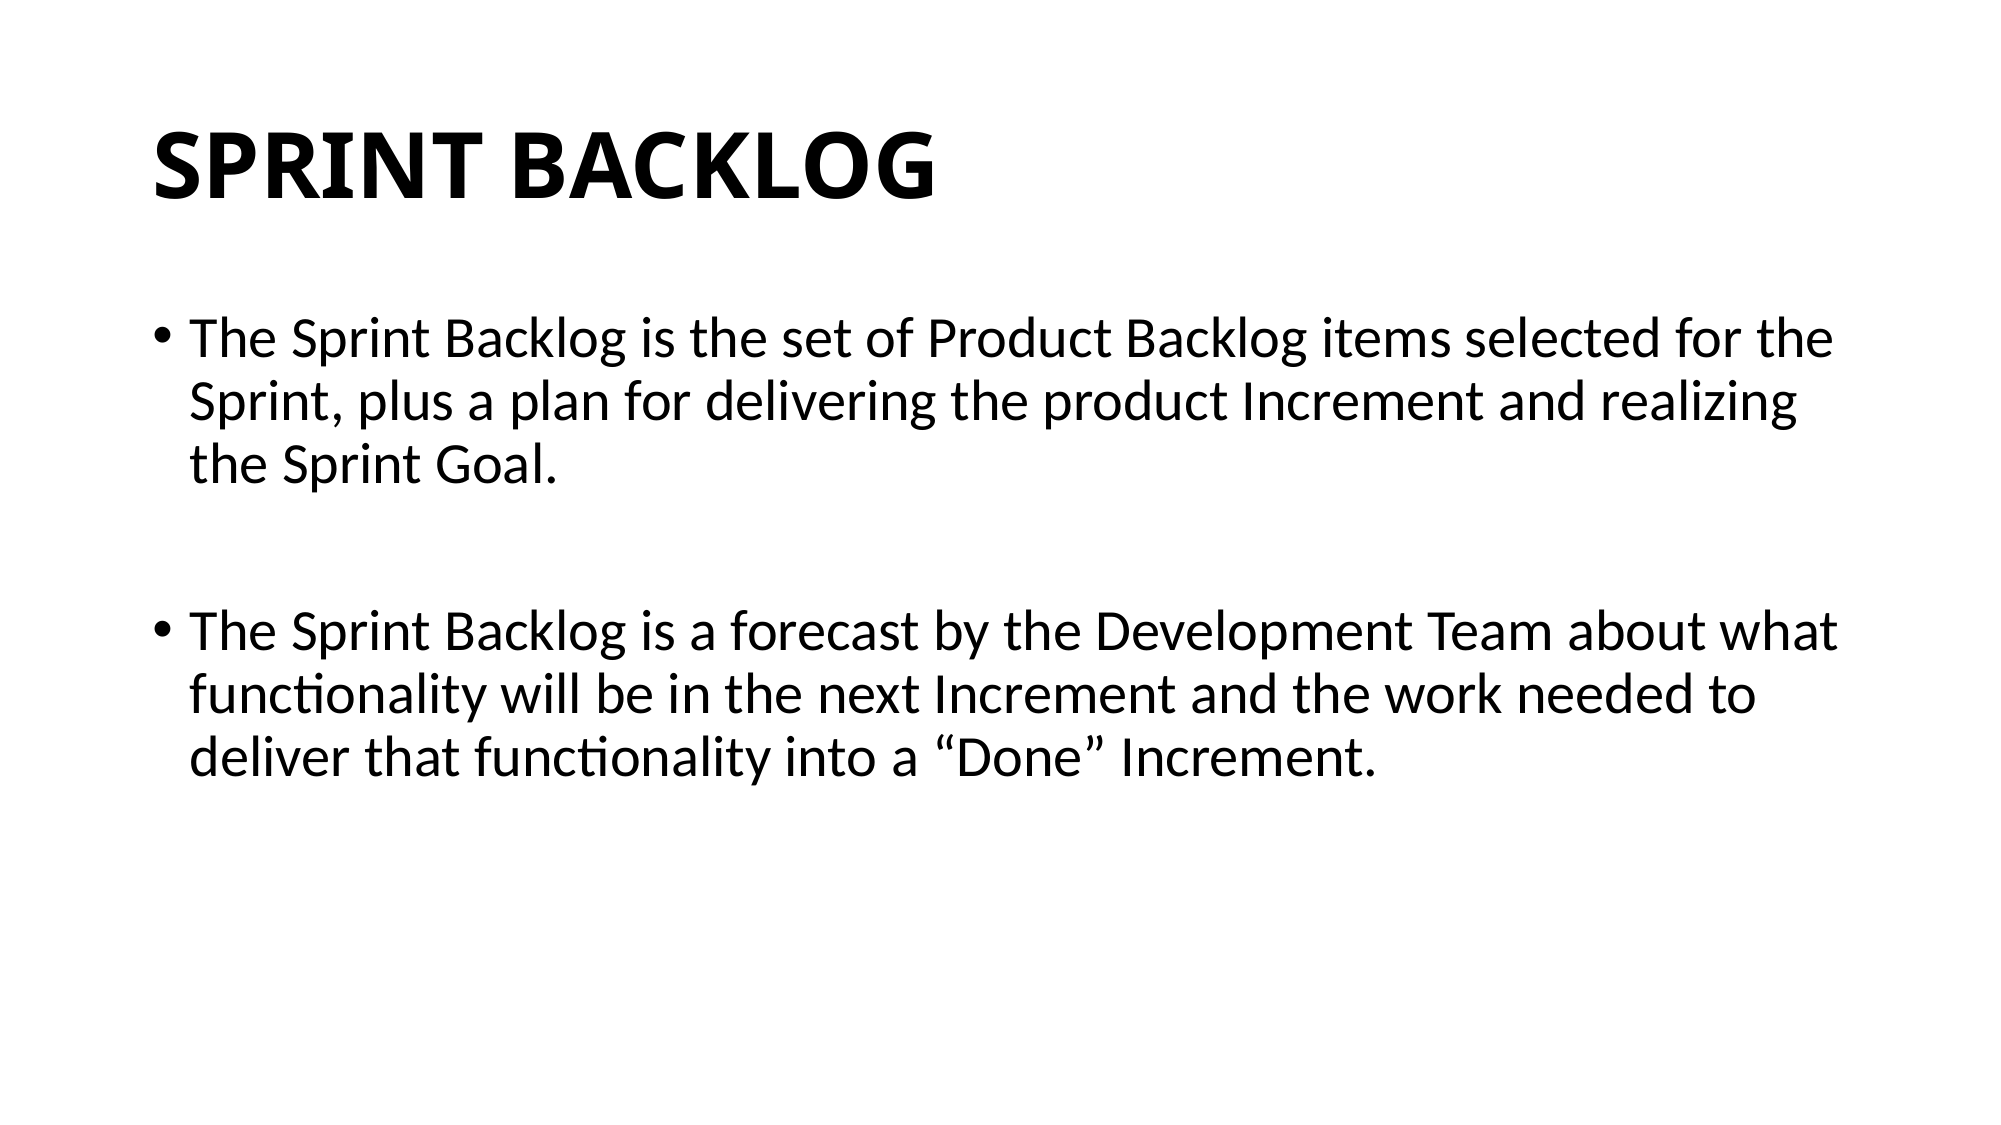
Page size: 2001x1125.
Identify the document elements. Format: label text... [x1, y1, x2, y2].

list The Sprint Backlog is the set of Product Backlog items selected for the Sprint, plus a plan for delivering the product Increment and realizing the Sprint Goal. The Sprint Backlog is a forecast by the Development Team about what functionality will be in the next Increment and the work needed to deliver that functionality into a “Done” Increment. [137, 299, 1863, 1014]
title SPRINT BACKLOG [137, 59, 1863, 278]
